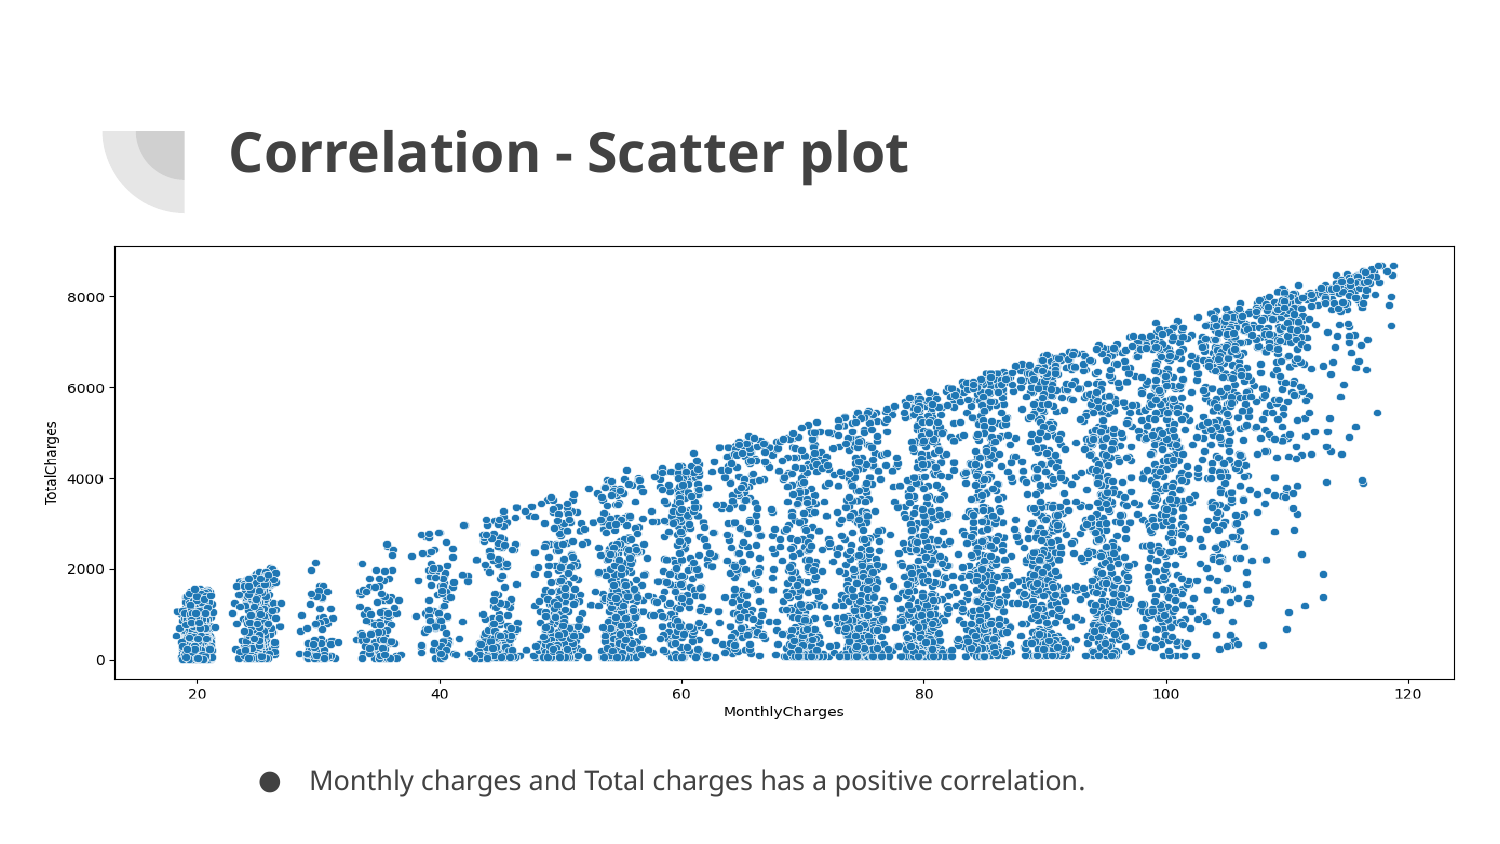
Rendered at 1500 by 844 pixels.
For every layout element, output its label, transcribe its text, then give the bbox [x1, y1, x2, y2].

picture [35, 235, 1465, 728]
list Monthly charges and Total charges has a positive correlation. [219, 743, 1373, 831]
title Correlation - Scatter plot [213, 102, 930, 234]
